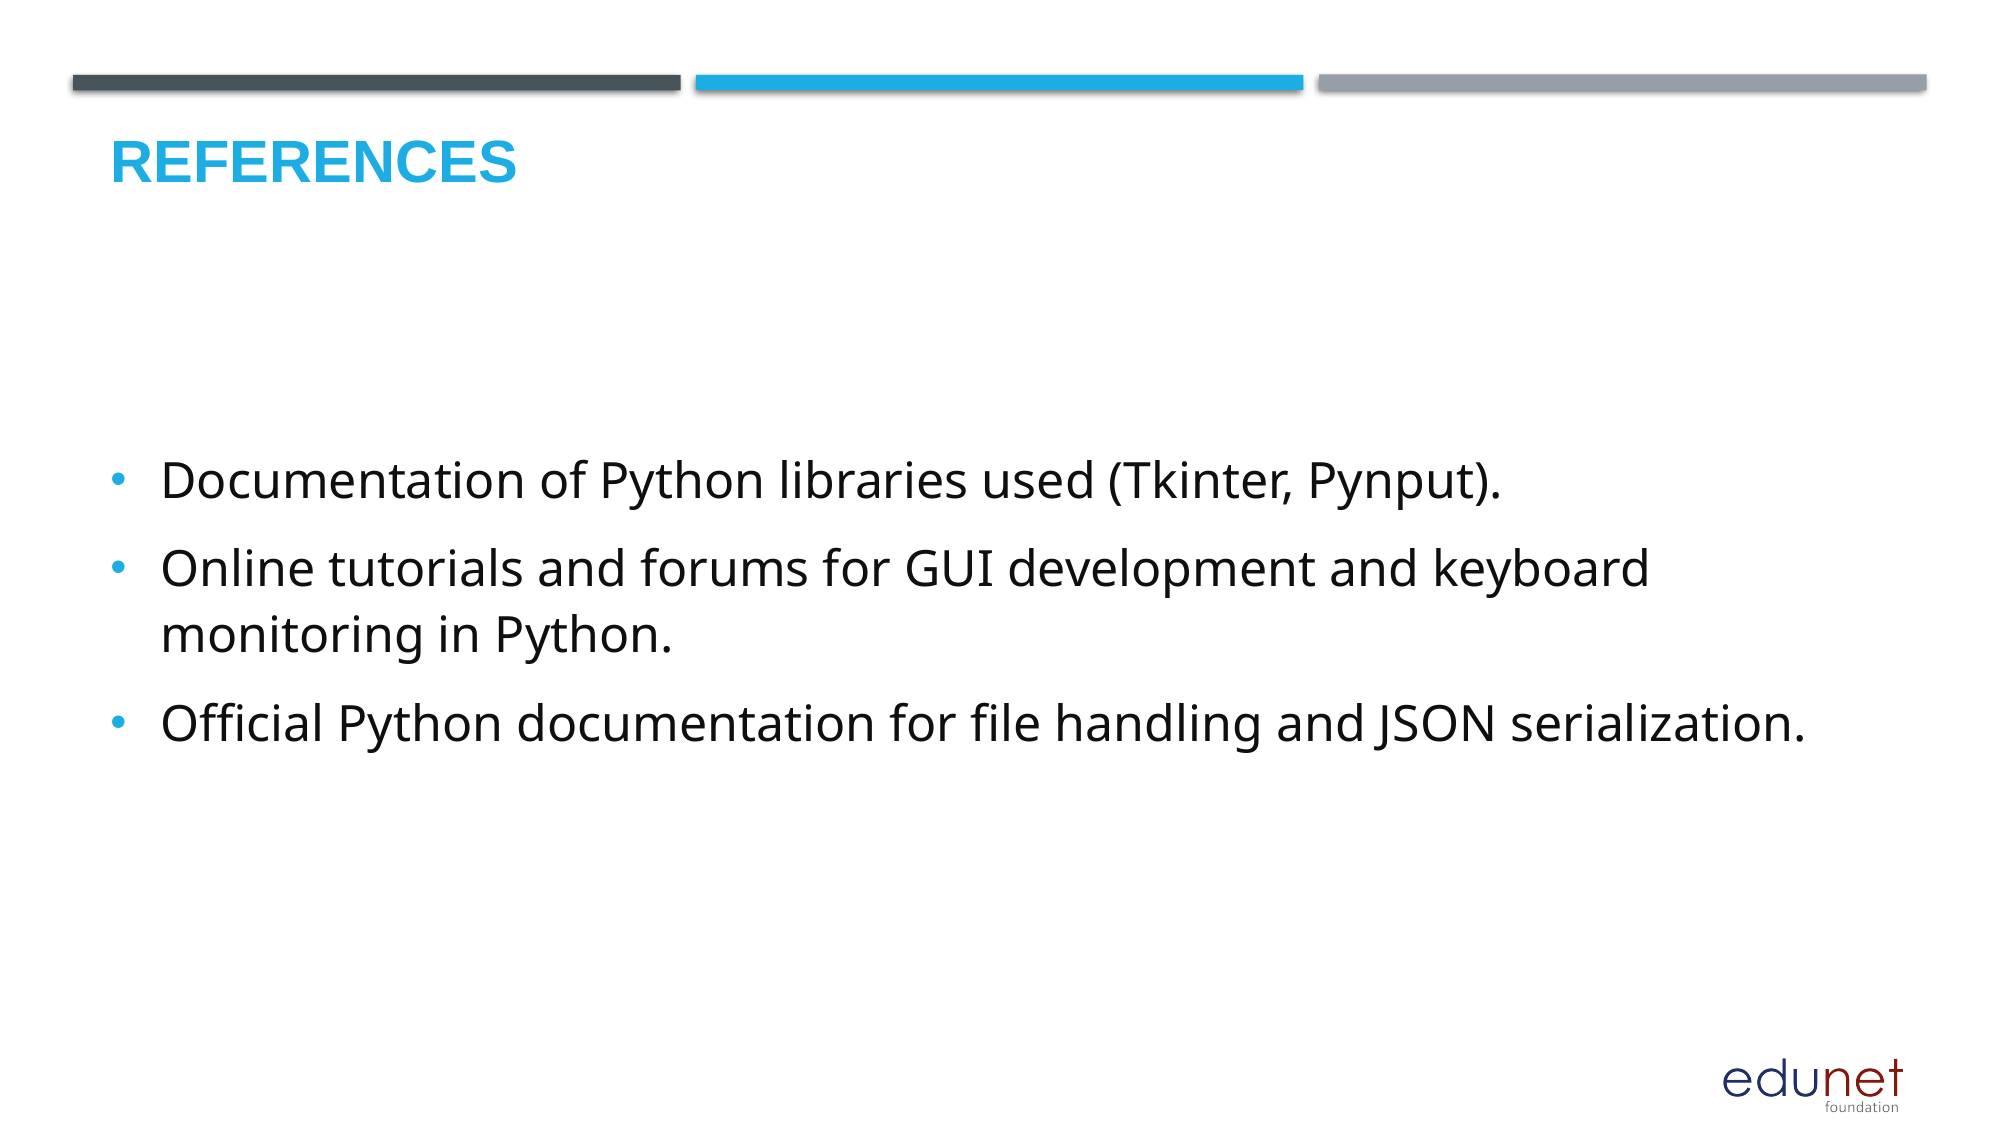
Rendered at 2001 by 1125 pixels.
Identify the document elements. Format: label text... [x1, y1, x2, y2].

title References [95, 115, 1905, 203]
list Documentation of Python libraries used (Tkinter, Pynput). Online tutorials and forums for GUI development and keyboard monitoring in Python. Official Python documentation for file handling and JSON serialization. [95, 213, 1905, 981]
picture [1719, 1056, 1905, 1116]
